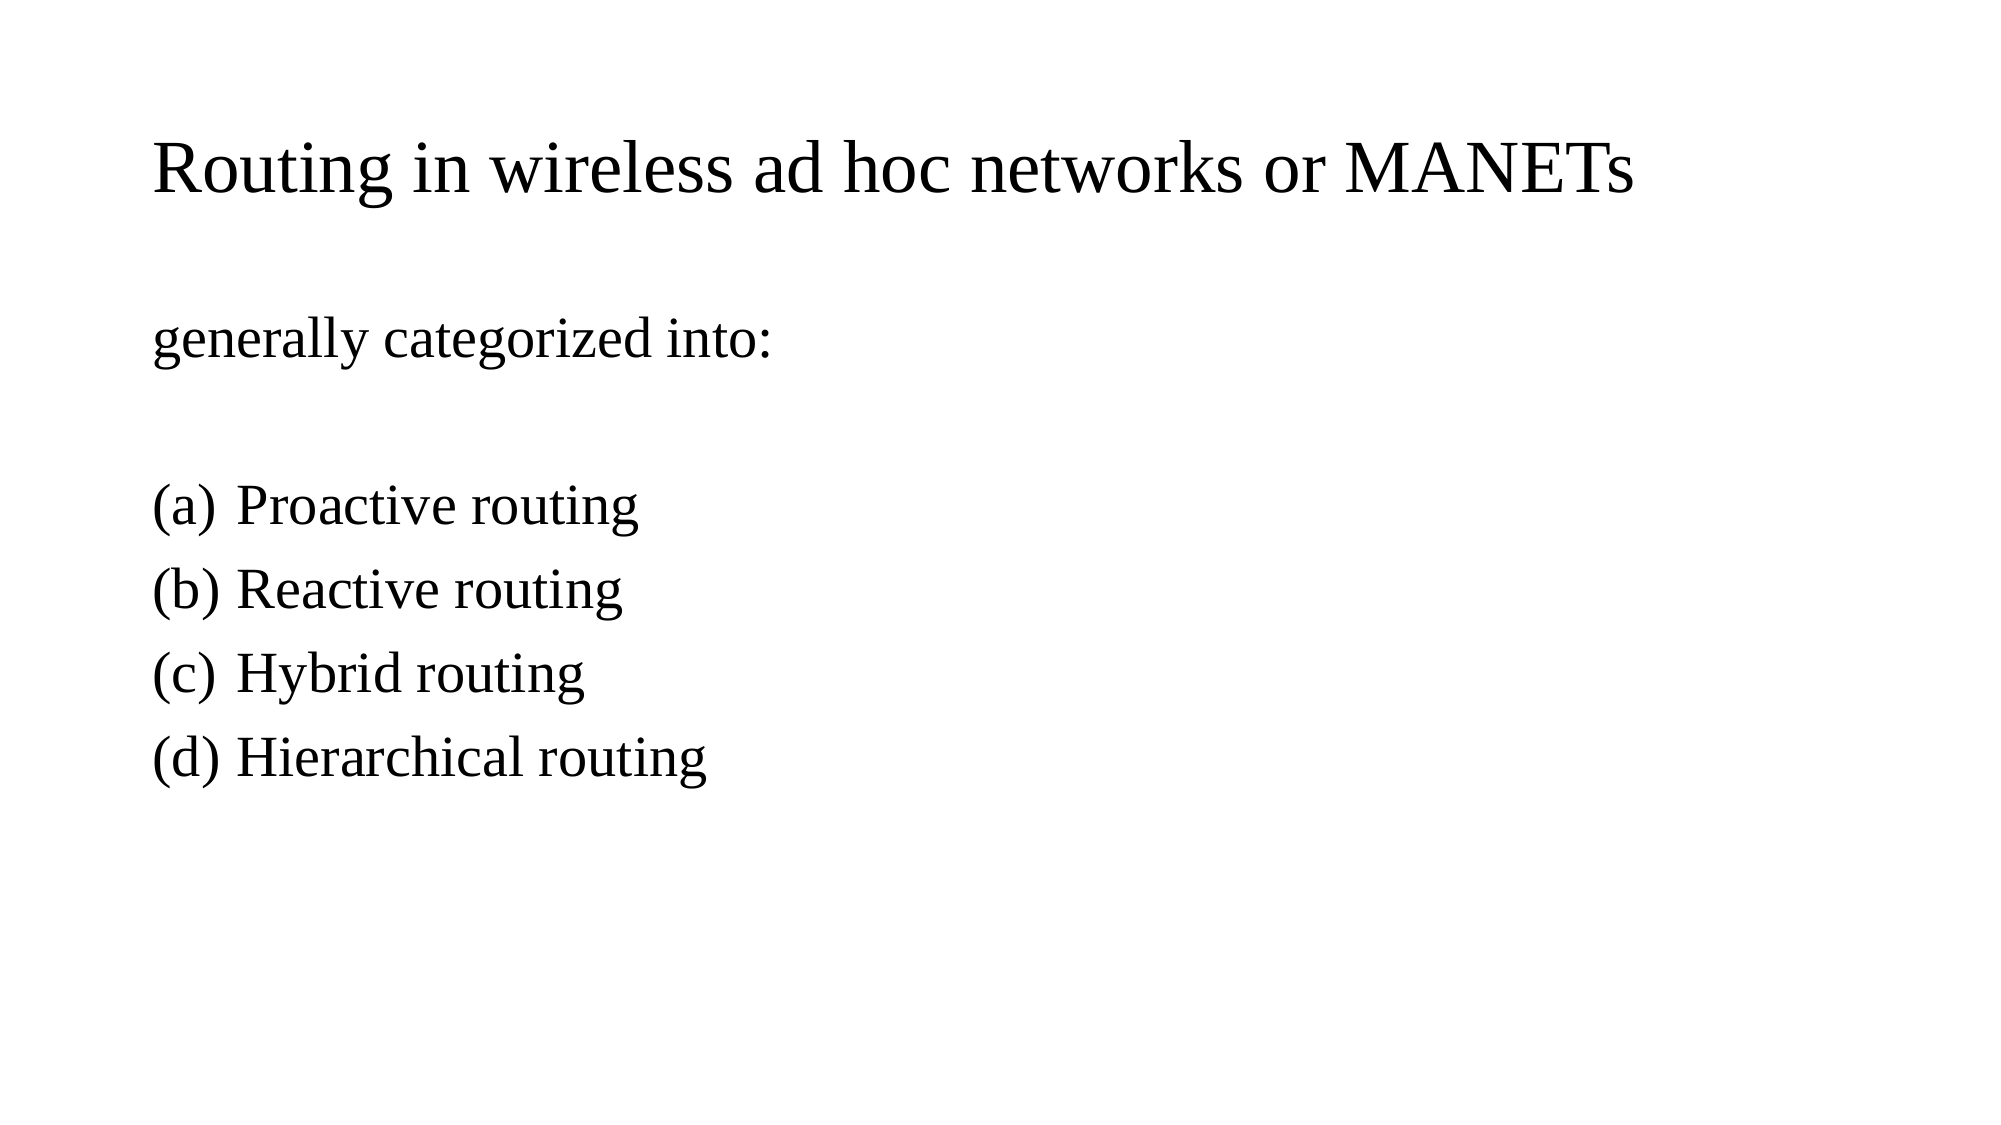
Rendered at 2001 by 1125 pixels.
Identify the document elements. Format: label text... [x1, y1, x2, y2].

title Routing in wireless ad hoc networks or MANETs [137, 59, 1863, 278]
list generally categorized into: Proactive routing Reactive routing Hybrid routing Hierarchical routing [137, 299, 1863, 1014]
